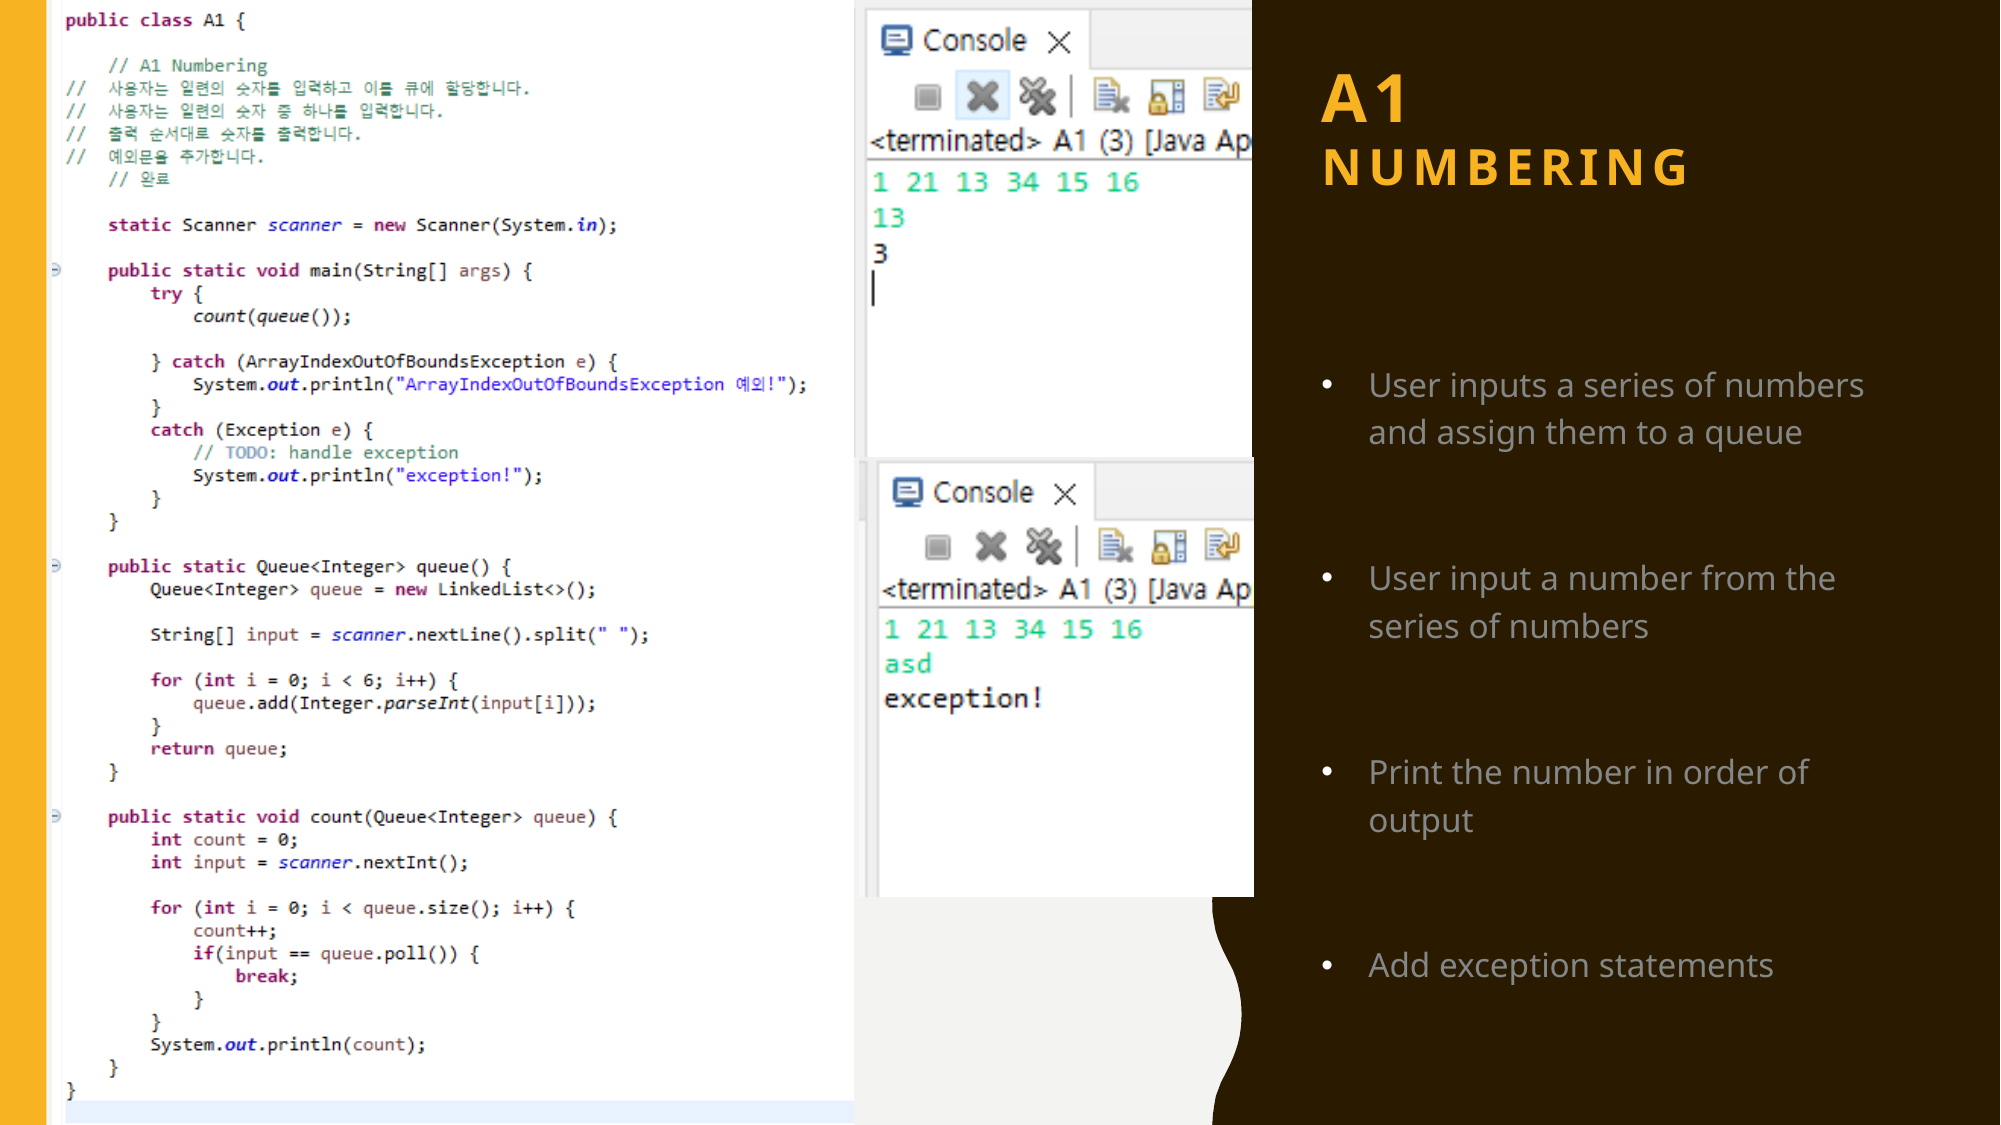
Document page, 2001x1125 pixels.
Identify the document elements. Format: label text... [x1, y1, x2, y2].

title A1 Numbering [1306, 20, 1937, 283]
picture [46, 0, 1254, 1125]
list User inputs a series of numbers and assign them to a queue User input a number from the series of numbers Print the number in order of output Add exception statements [1306, 283, 1937, 1088]
